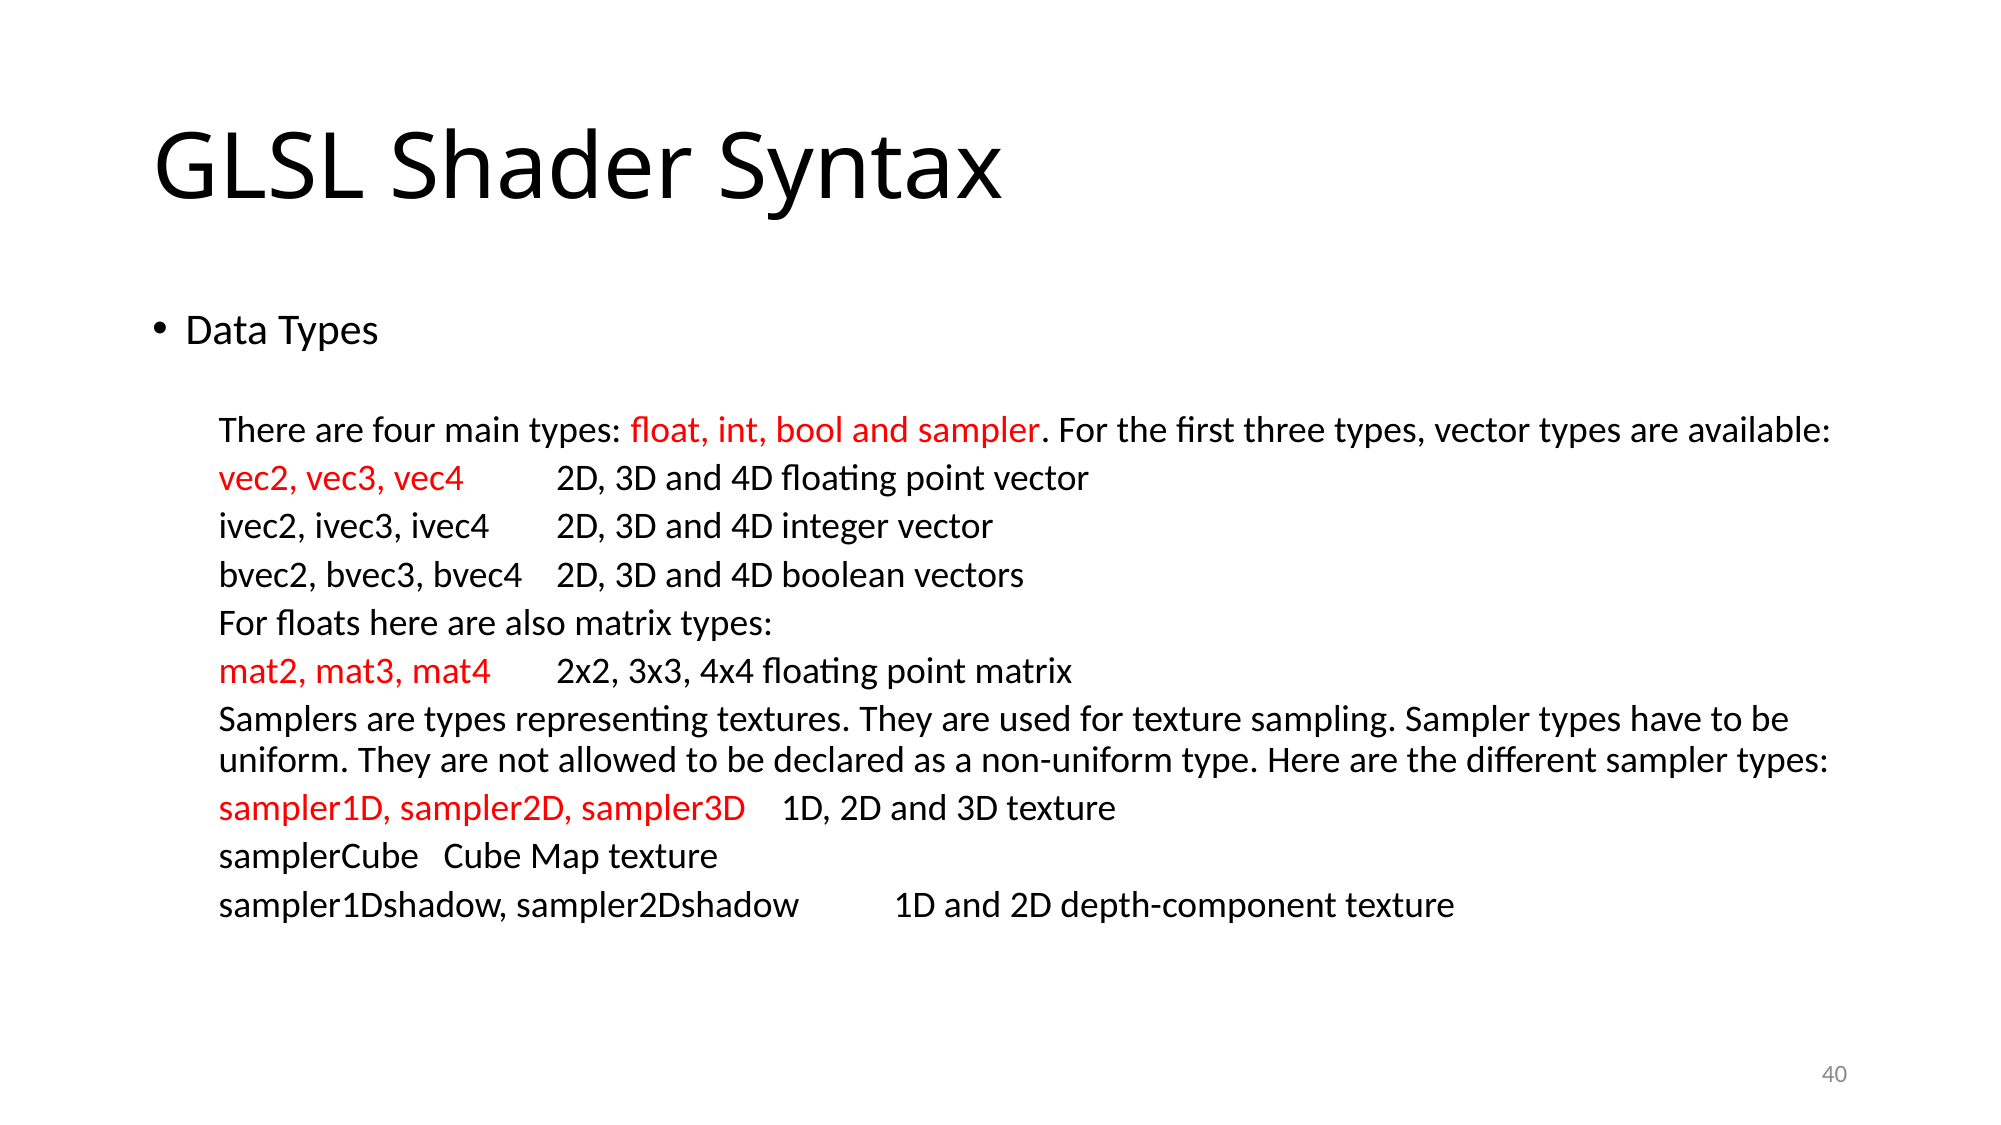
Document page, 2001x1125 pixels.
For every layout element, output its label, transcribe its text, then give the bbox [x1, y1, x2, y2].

title GLSL Shader Syntax [137, 59, 1863, 278]
slide_number 40 [1412, 1042, 1863, 1103]
list Data Types There are four main types: float, int, bool and sampler. For the first three types, vector types are available: vec2, vec3, vec4 2D, 3D and 4D floating point vector ivec2, ivec3, ivec4 2D, 3D and 4D integer vector bvec2, bvec3, bvec4 2D, 3D and 4D boolean vectors For floats here are also matrix types: mat2, mat3, mat4 2x2, 3x3, 4x4 floating point matrix Samplers are types representing textures. They are used for texture sampling. Sampler types have to be uniform. They are not allowed to be declared as a non-uniform type. Here are the different sampler types: sampler1D, sampler2D, sampler3D 1D, 2D and 3D texture samplerCube Cube Map texture sampler1Dshadow, sampler2Dshadow 1D and 2D depth-component texture [137, 299, 1863, 1014]
